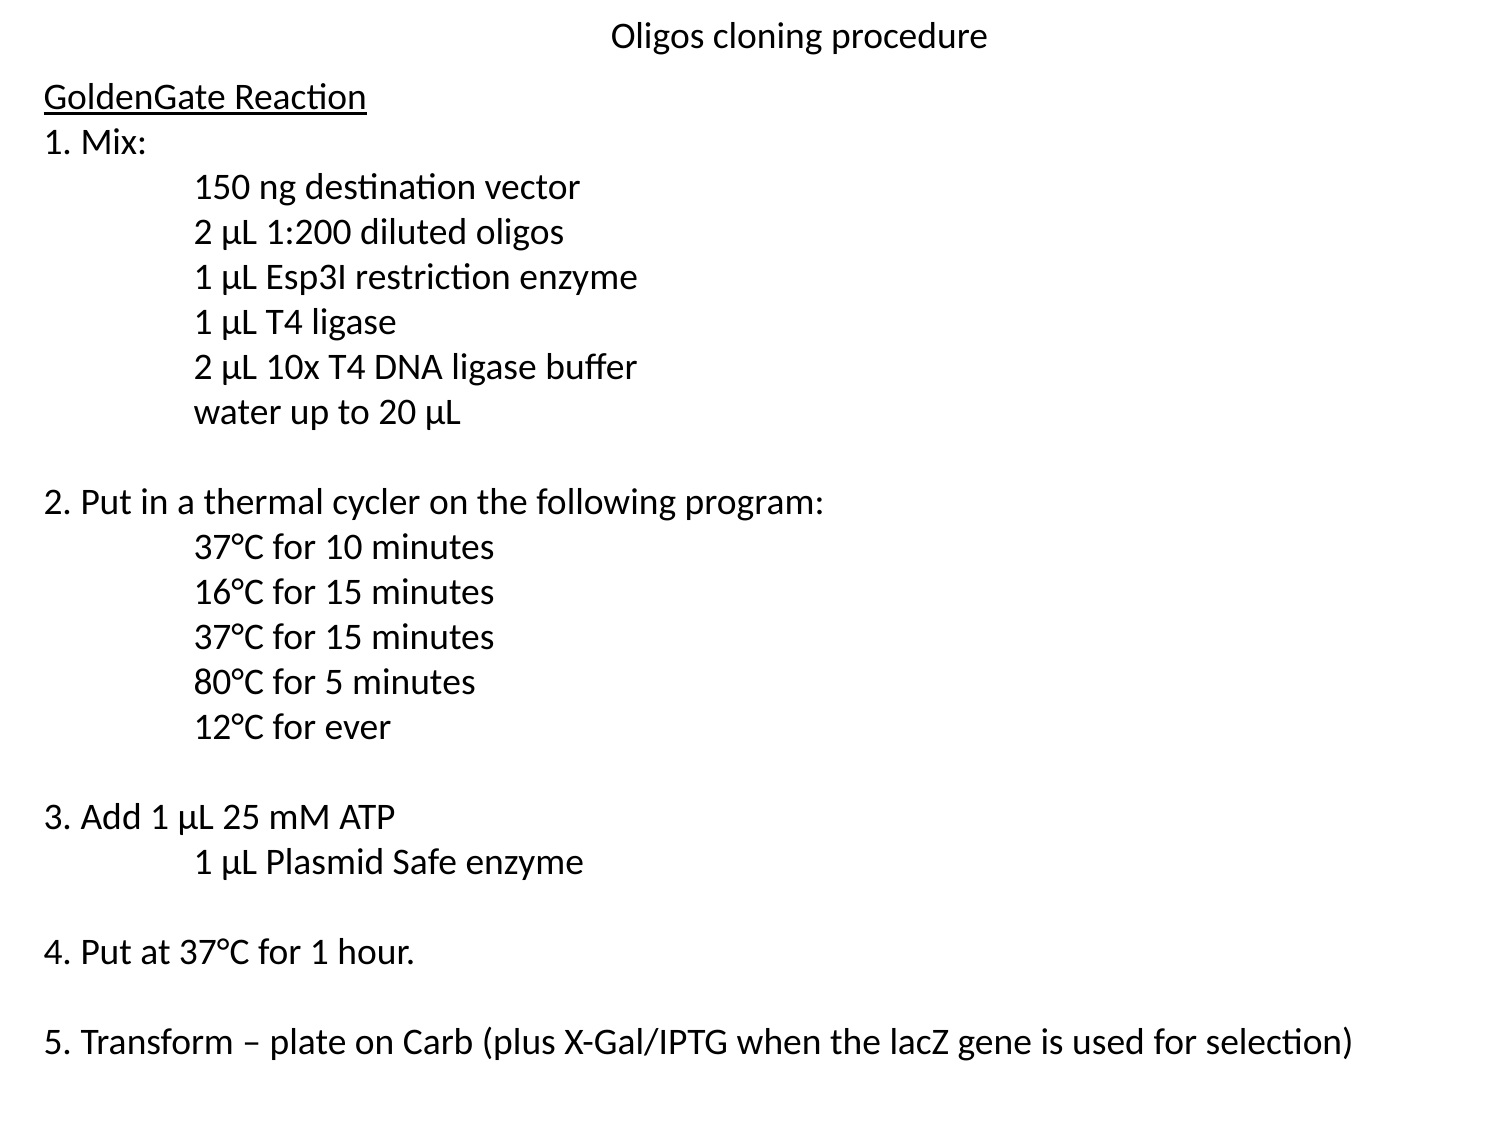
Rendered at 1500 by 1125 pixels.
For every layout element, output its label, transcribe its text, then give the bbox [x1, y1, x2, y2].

text_box GoldenGate Reaction 1. Mix: 150 ng destination vector 2 μL 1:200 diluted oligos 1 μL Esp3I restriction enzyme 1 μL T4 ligase 2 μL 10x T4 DNA ligase buffer water up to 20 μL 2. Put in a thermal cycler on the following program: 37°C for 10 minutes 16°C for 15 minutes 37°C for 15 minutes 80°C for 5 minutes 12°C for ever 3. Add 1 μL 25 mM ATP 1 μL Plasmid Safe enzyme 4. Put at 37°C for 1 hour. 5. Transform – plate on Carb (plus X-Gal/IPTG when the lacZ gene is used for selection) [28, 64, 1407, 1070]
text_box Oligos cloning procedure [596, 3, 1004, 64]
